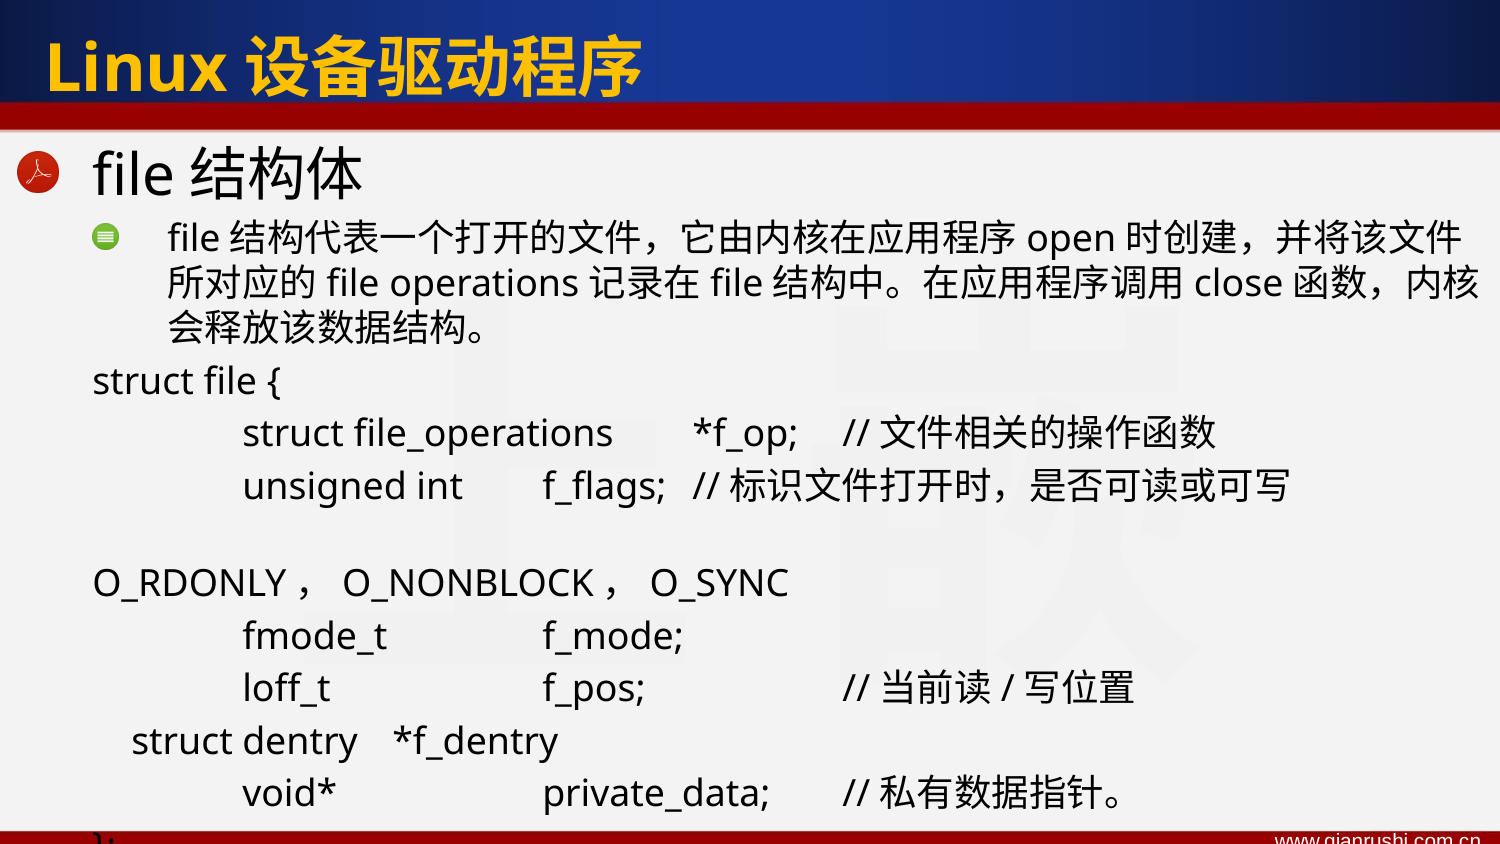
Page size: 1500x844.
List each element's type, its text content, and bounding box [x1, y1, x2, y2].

picture [17, 151, 59, 193]
list Linux设备驱动程序 [29, 26, 979, 95]
picture [0, 0, 1500, 129]
list file结构体 file结构代表一个打开的文件，它由内核在应用程序open时创建，并将该文件所对应的file operations记录在file结构中。在应用程序调用close函数，内核会释放该数据结构。 struct file { struct file_operations *f_op; //文件相关的操作函数 unsigned int f_flags; //标识文件打开时，是否可读或可写 O_RDONLY，O_NONBLOCK，O_SYNC fmode_t f_mode; loff_t f_pos; //当前读/写位置 struct dentry *f_dentry void* private_data; //私有数据指针。 }; [0, 129, 1500, 747]
picture [0, 830, 1500, 844]
picture [92, 223, 119, 250]
